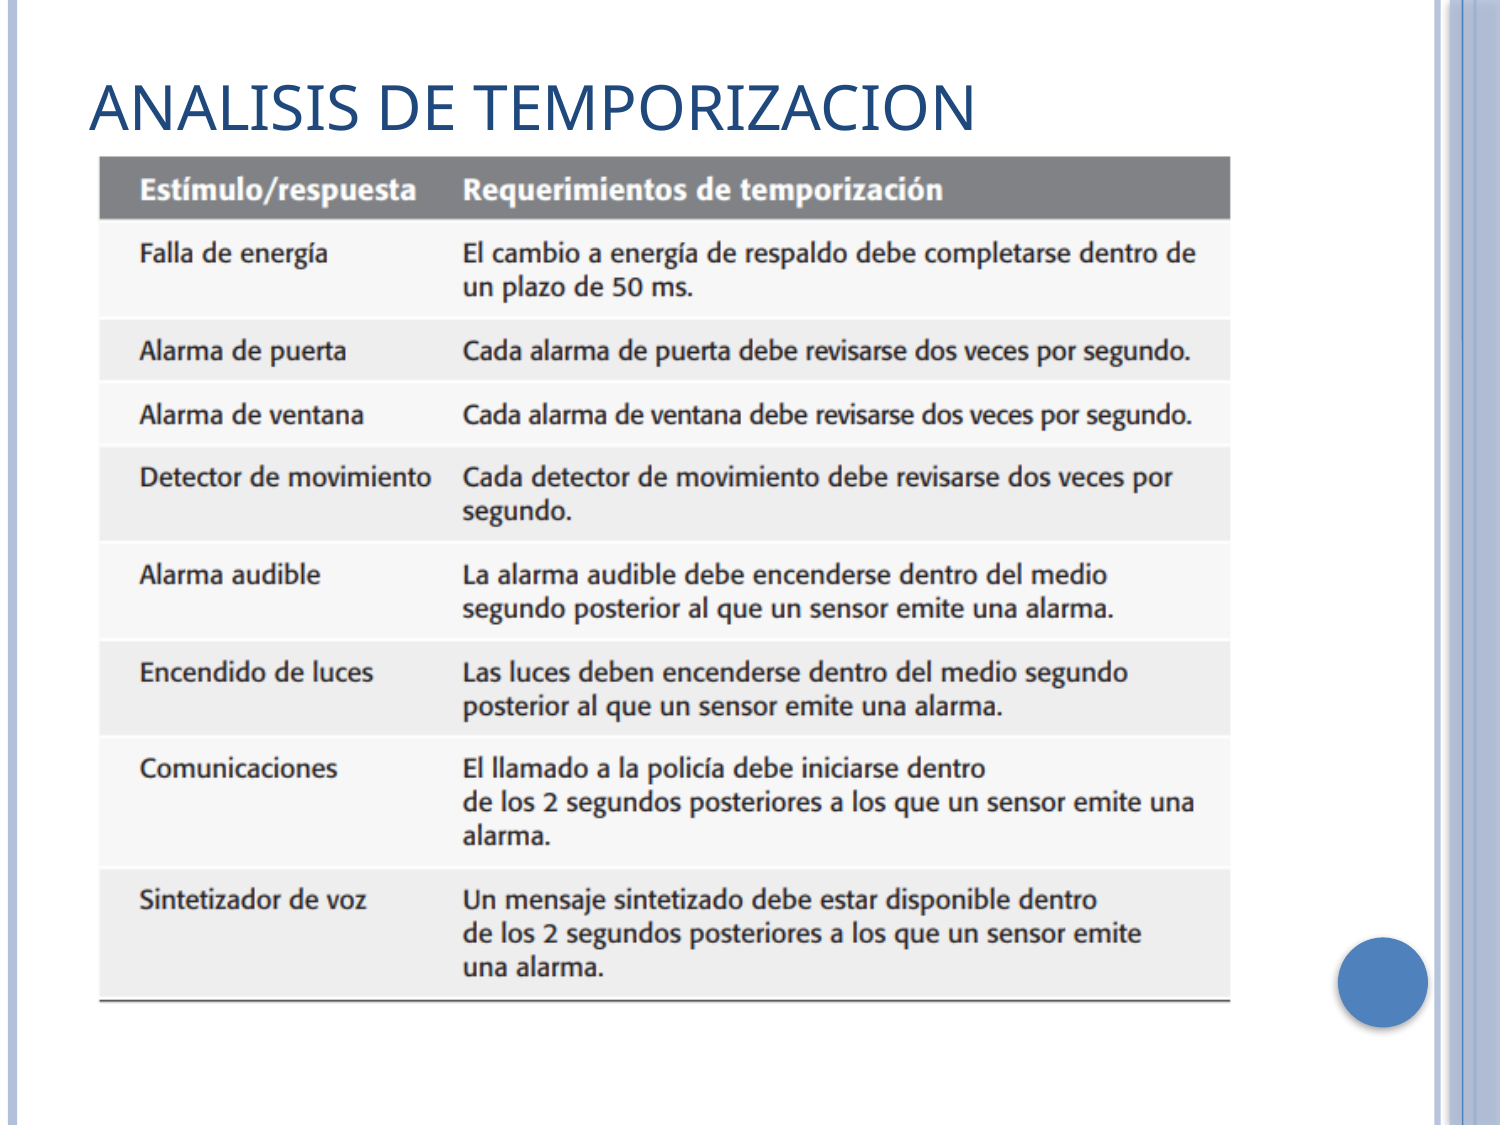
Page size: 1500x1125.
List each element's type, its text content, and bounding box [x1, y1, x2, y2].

title Analisis de temporizacion [75, 43, 1300, 151]
picture [94, 149, 1240, 1012]
